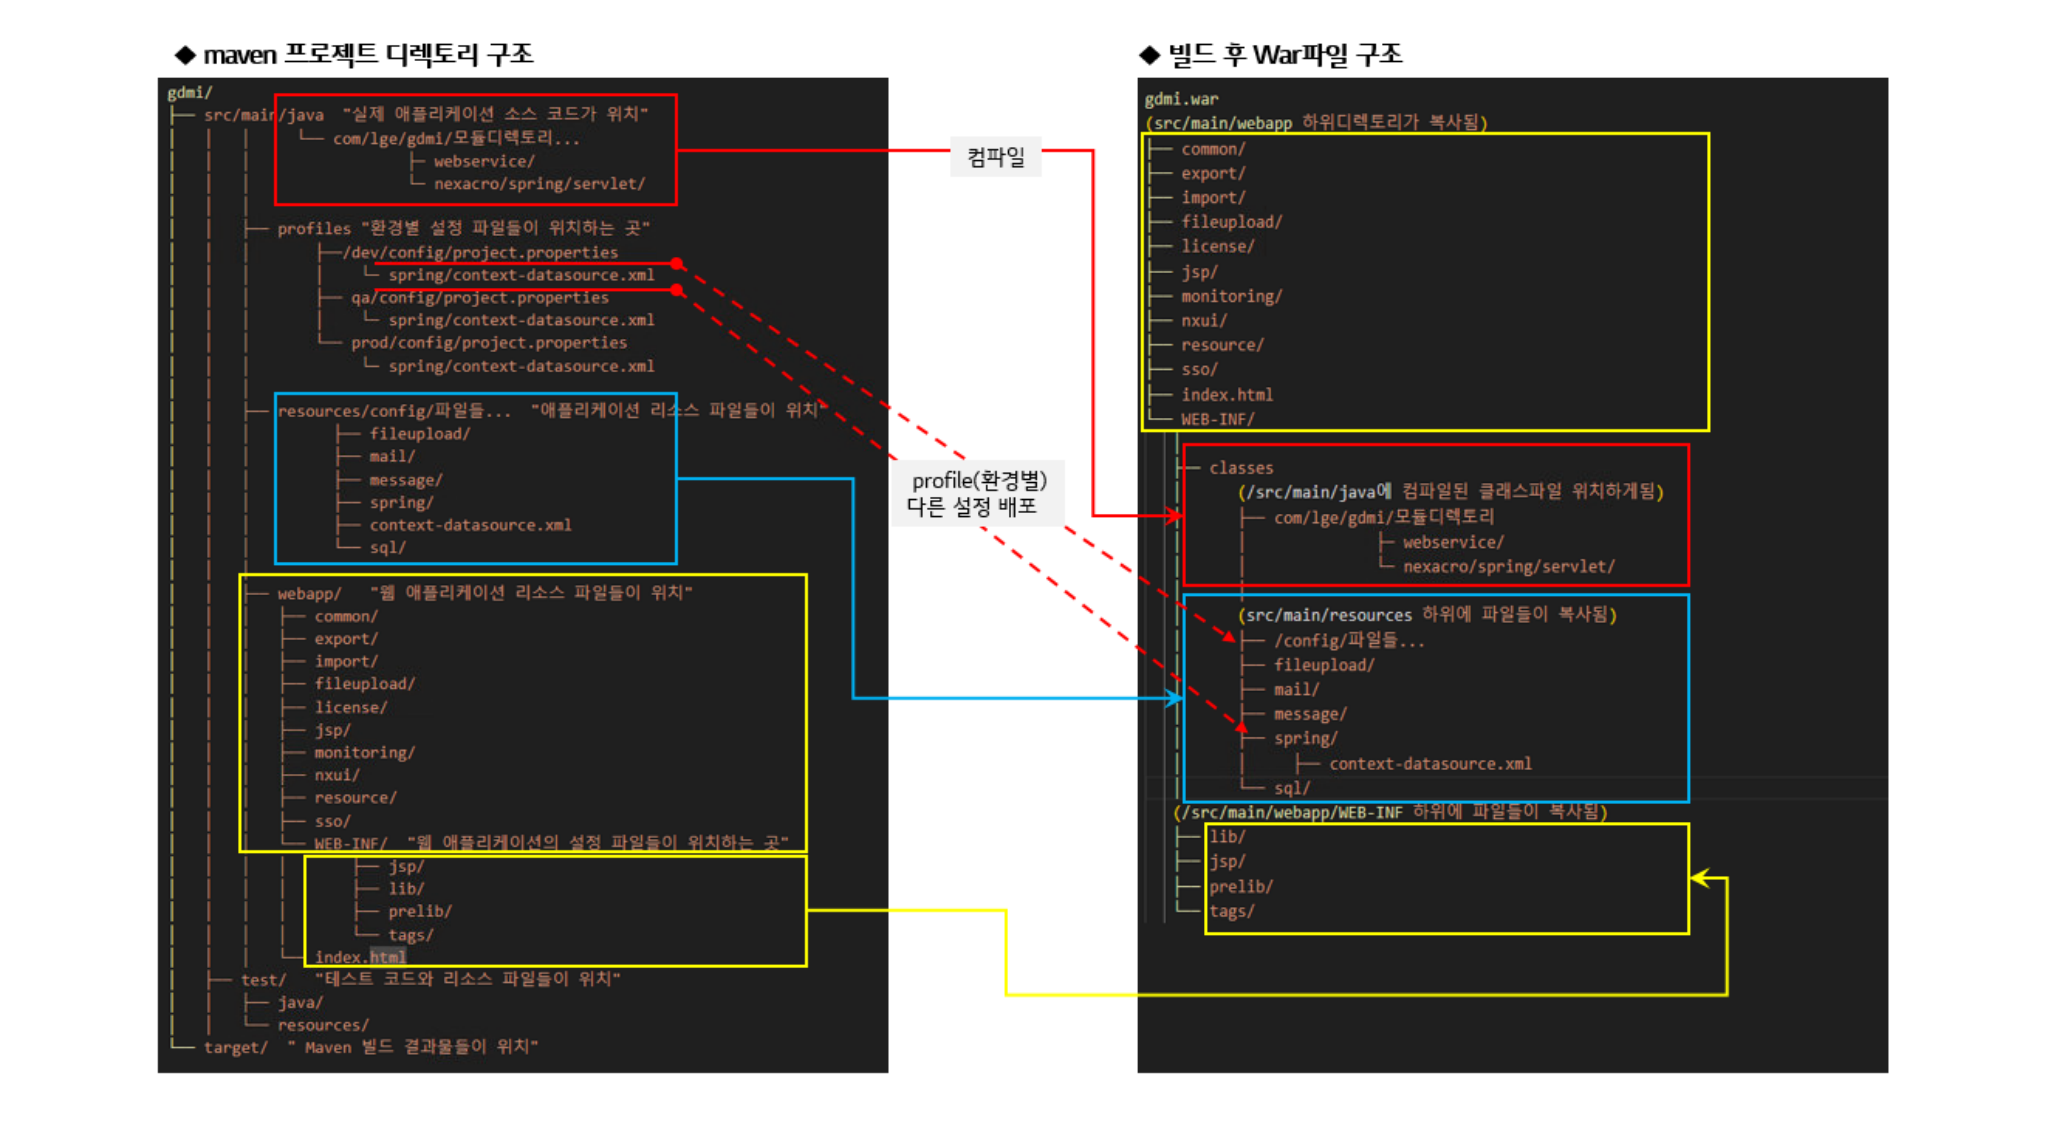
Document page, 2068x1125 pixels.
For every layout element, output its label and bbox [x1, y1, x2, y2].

picture [121, 12, 1946, 1112]
